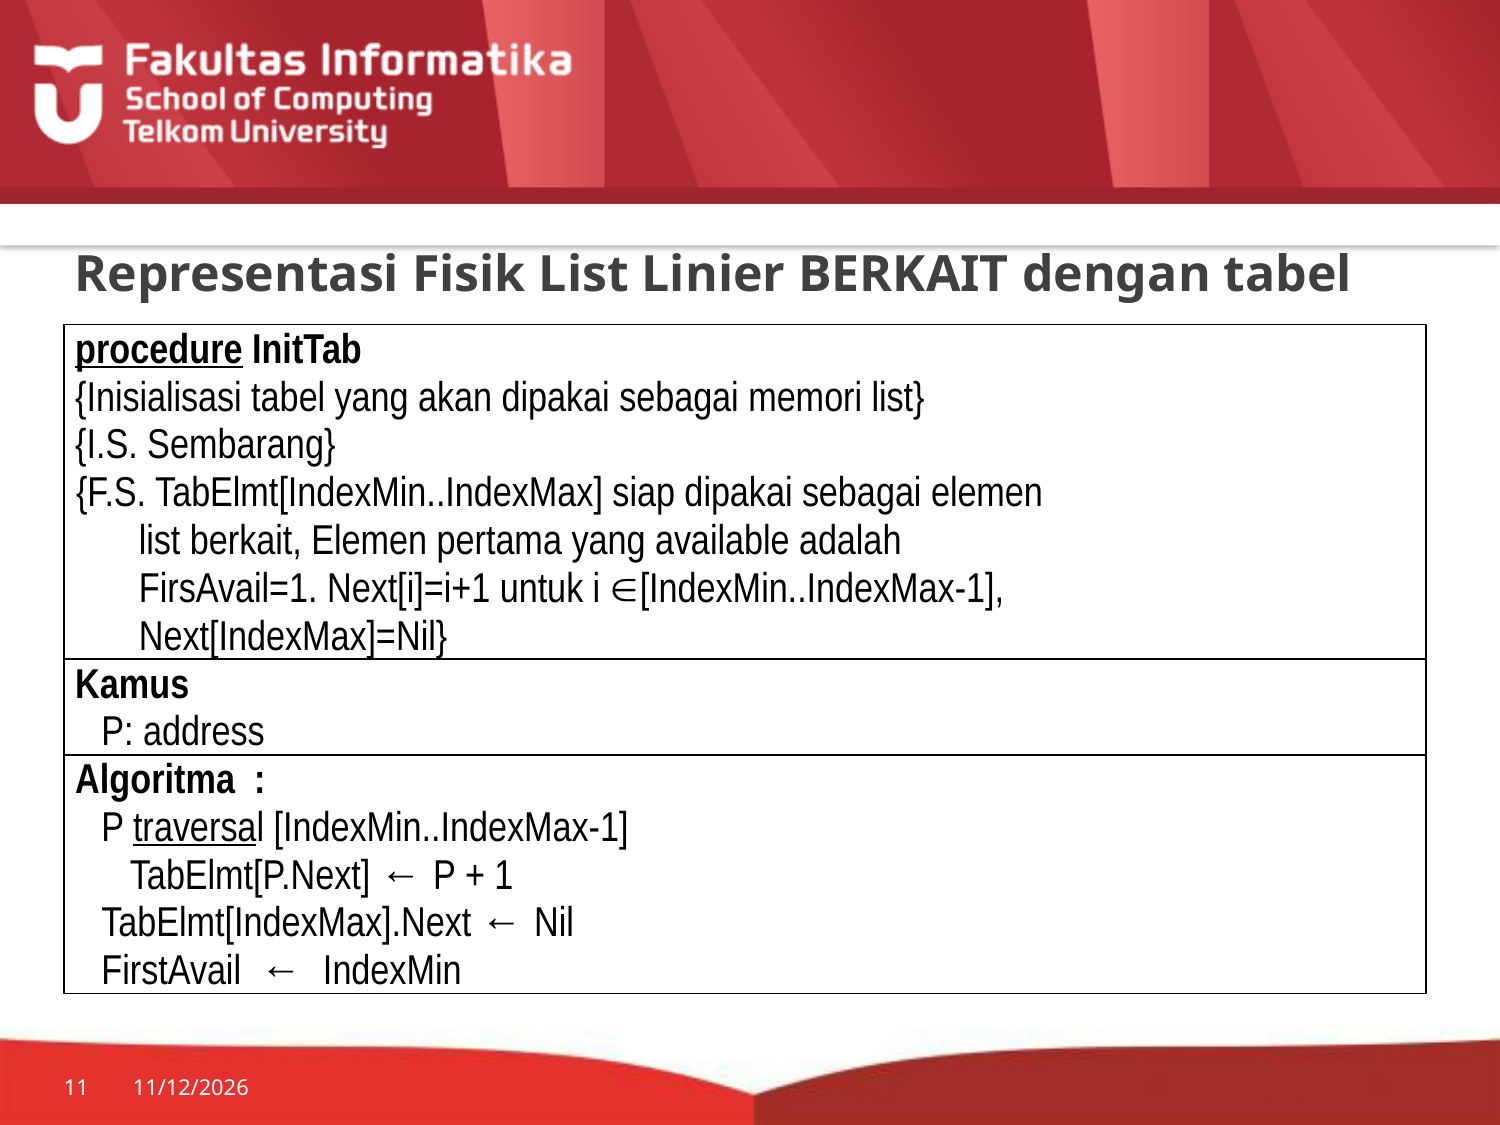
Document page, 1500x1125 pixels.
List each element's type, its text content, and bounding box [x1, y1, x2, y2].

table_cell Kamus P: address [65, 660, 1425, 754]
table_header procedure InitTab {Inisialisasi tabel yang akan dipakai sebagai memori list} {I.S. Sembarang} {F.S. TabElmt[IndexMin..IndexMax] siap dipakai sebagai elemen list berkait, Elemen pertama yang available adalah FirsAvail=1. Next[i]=i+1 untuk i [IndexMin..IndexMax-1], Next[IndexMax]=Nil} [65, 325, 1425, 658]
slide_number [132, 1058, 403, 1119]
table_cell Algoritma : P traversal [IndexMin..IndexMax-1] TabElmt[P.Next] ← P + 1 TabElmt[IndexMax].Next ← Nil FirstAvail ← IndexMin [65, 756, 1425, 993]
picture [0, 1024, 1500, 1125]
slide_number 11 [63, 1058, 123, 1119]
title Representasi Fisik List Linier BERKAIT dengan tabel [59, 219, 1426, 325]
picture [0, 0, 1500, 203]
